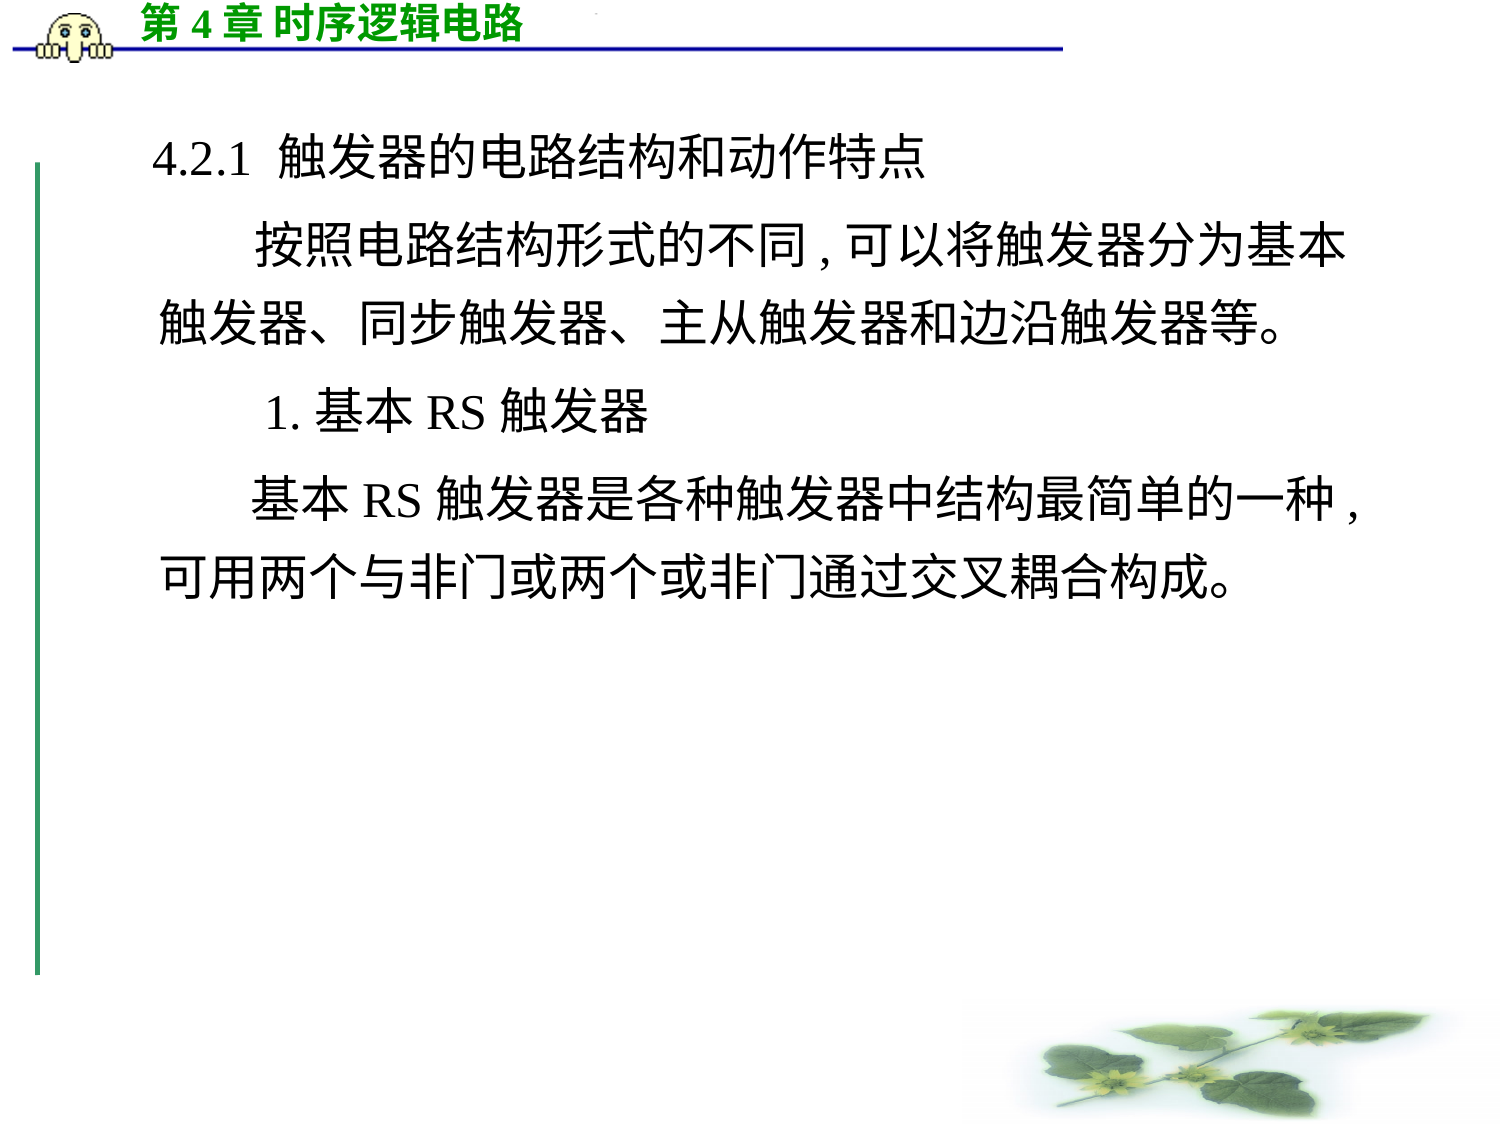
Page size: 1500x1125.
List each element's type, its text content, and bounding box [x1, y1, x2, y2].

picture [463, 31, 476, 36]
list 4.2.1 触发器的电路结构和动作特点 按照电路结构形式的不同,可以将触发器分为基本触发器、同步触发器、主从触发器和边沿触发器等。 1.基本RS触发器 基本RS触发器是各种触发器中结构最简单的一种,可用两个与非门或两个或非门通过交叉耦合构成。 [87, 99, 1363, 1001]
picture [463, 13, 471, 18]
picture [507, 30, 515, 36]
picture [496, 15, 508, 24]
picture [12, 13, 1063, 63]
picture [962, 999, 1500, 1125]
picture [196, 17, 203, 28]
picture [280, 22, 285, 30]
picture [450, 13, 458, 18]
